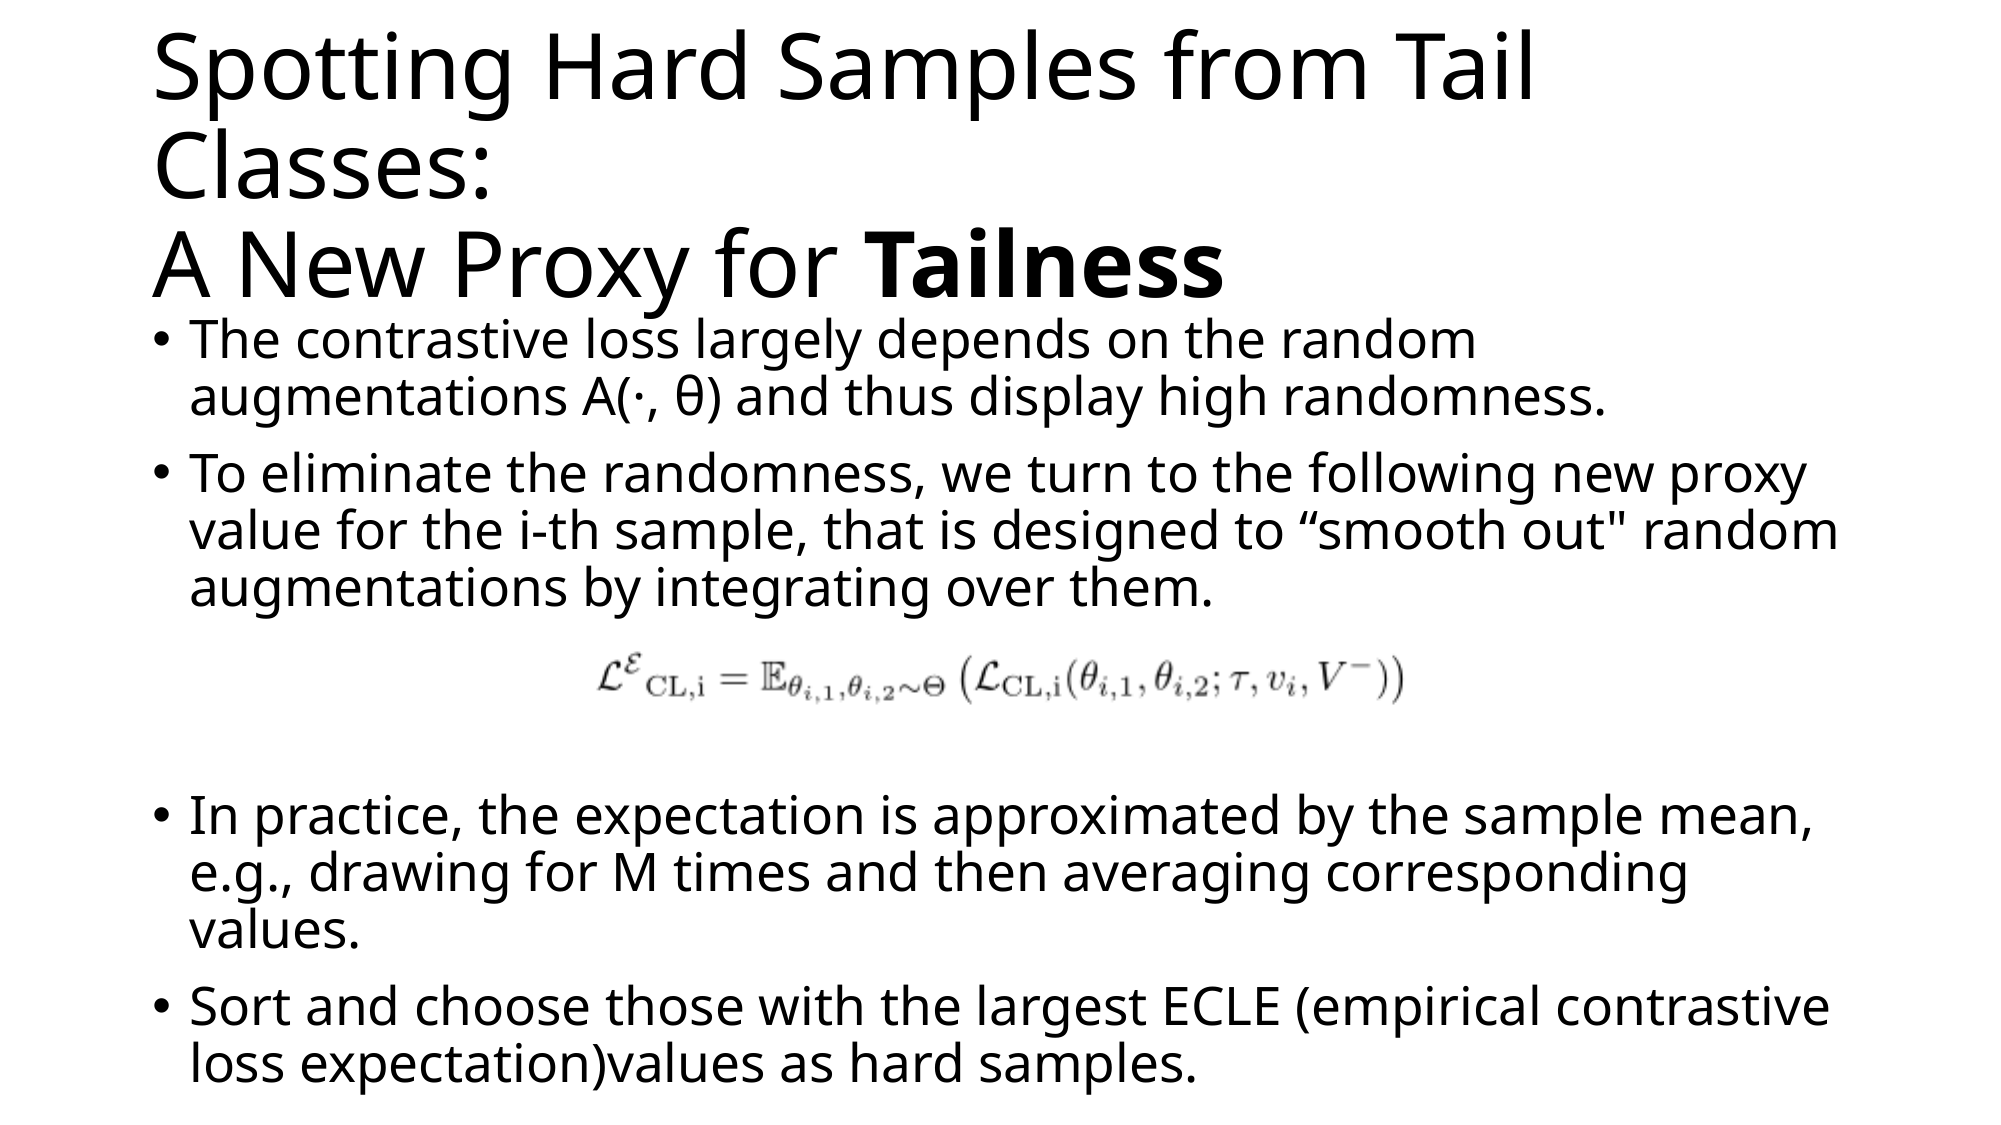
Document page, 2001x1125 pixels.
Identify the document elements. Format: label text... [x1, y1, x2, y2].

title Spotting Hard Samples from Tail Classes: A New Proxy for Tailness [137, 59, 1863, 278]
picture [589, 638, 1411, 715]
